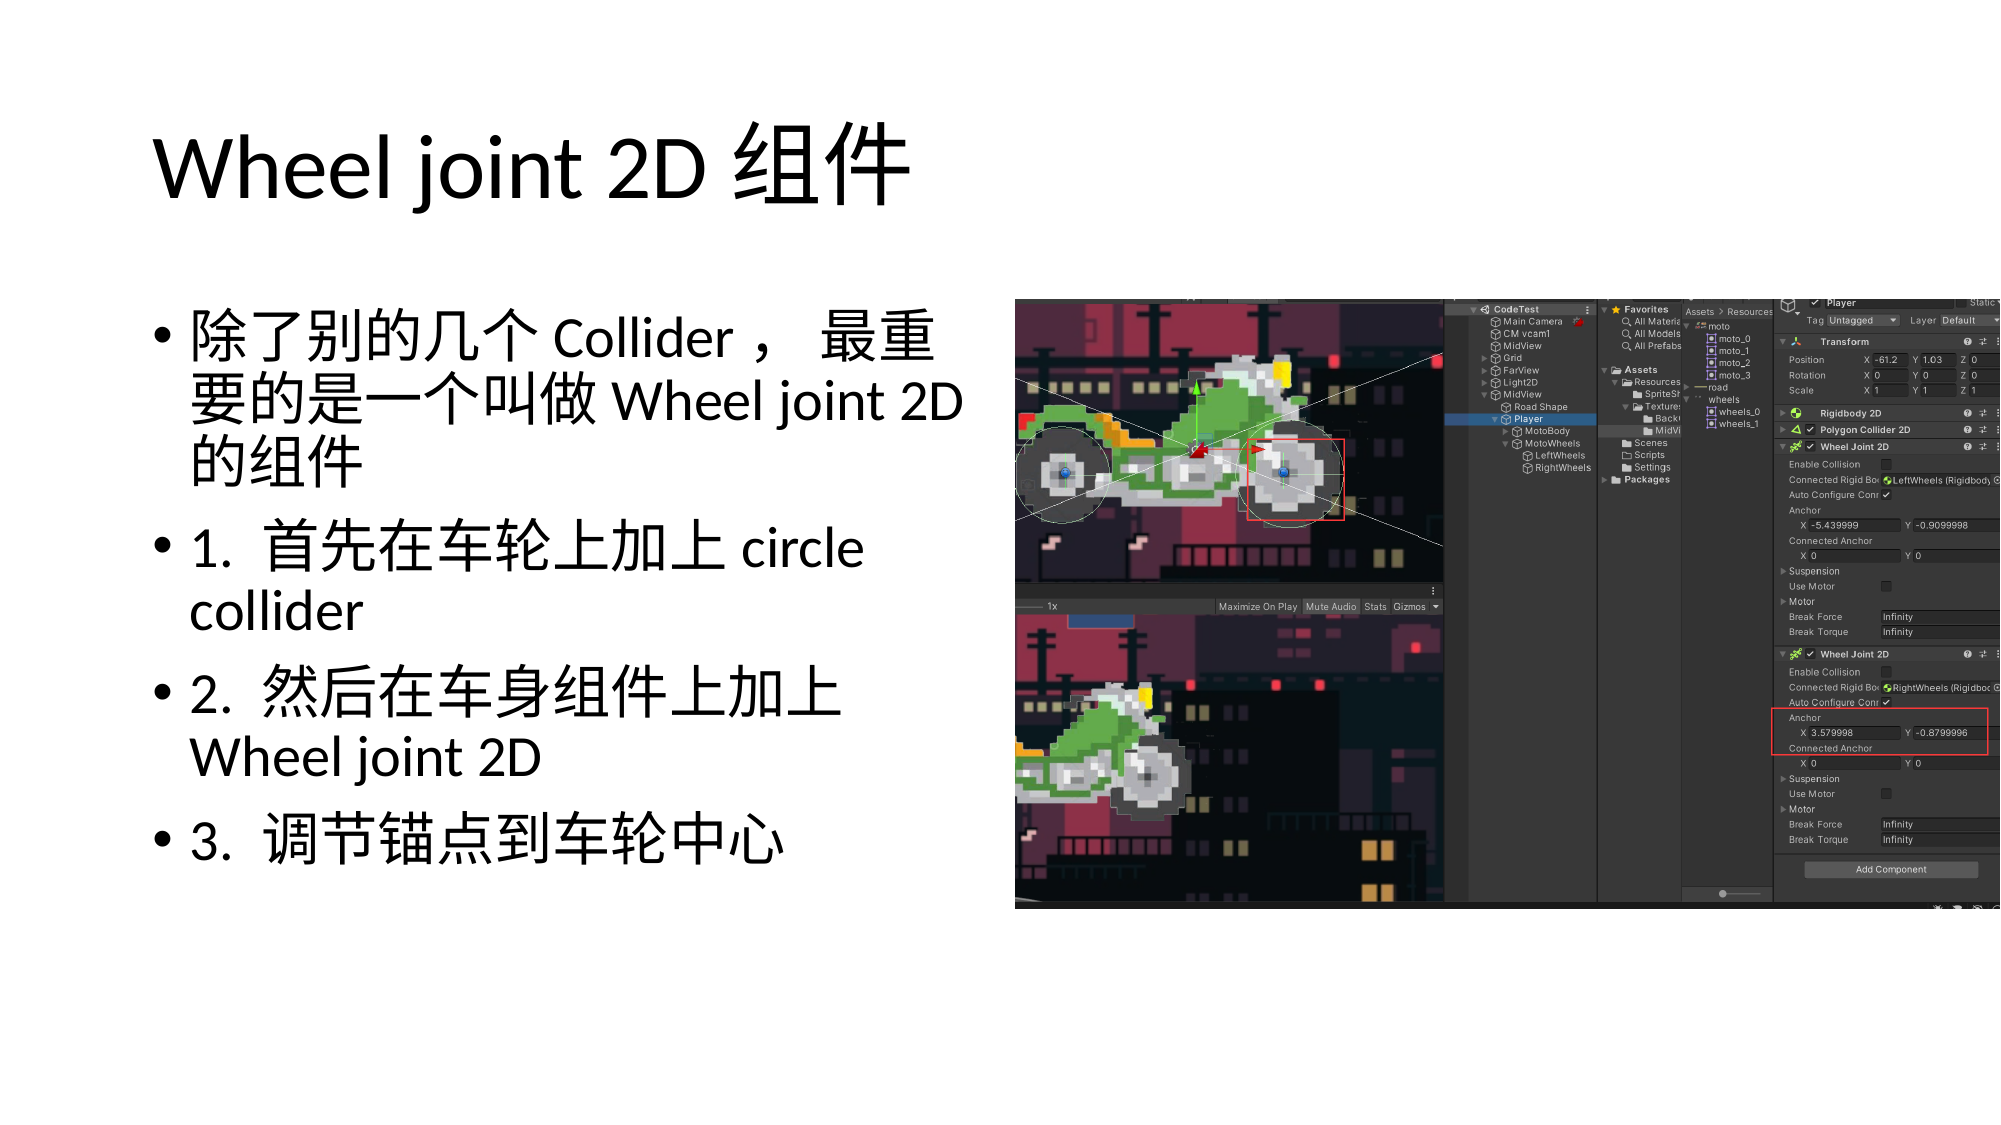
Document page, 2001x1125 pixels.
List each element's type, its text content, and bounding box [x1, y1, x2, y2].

list 除了别的几个Collider， 最重要的是一个叫做Wheel joint 2D的组件 1. 首先在车轮上加上circle collider 2. 然后在车身组件上加上 Wheel joint 2D 3. 调节锚点到车轮中心 [137, 299, 988, 1014]
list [1015, 299, 2000, 909]
title Wheel joint 2D组件 [137, 59, 1863, 278]
